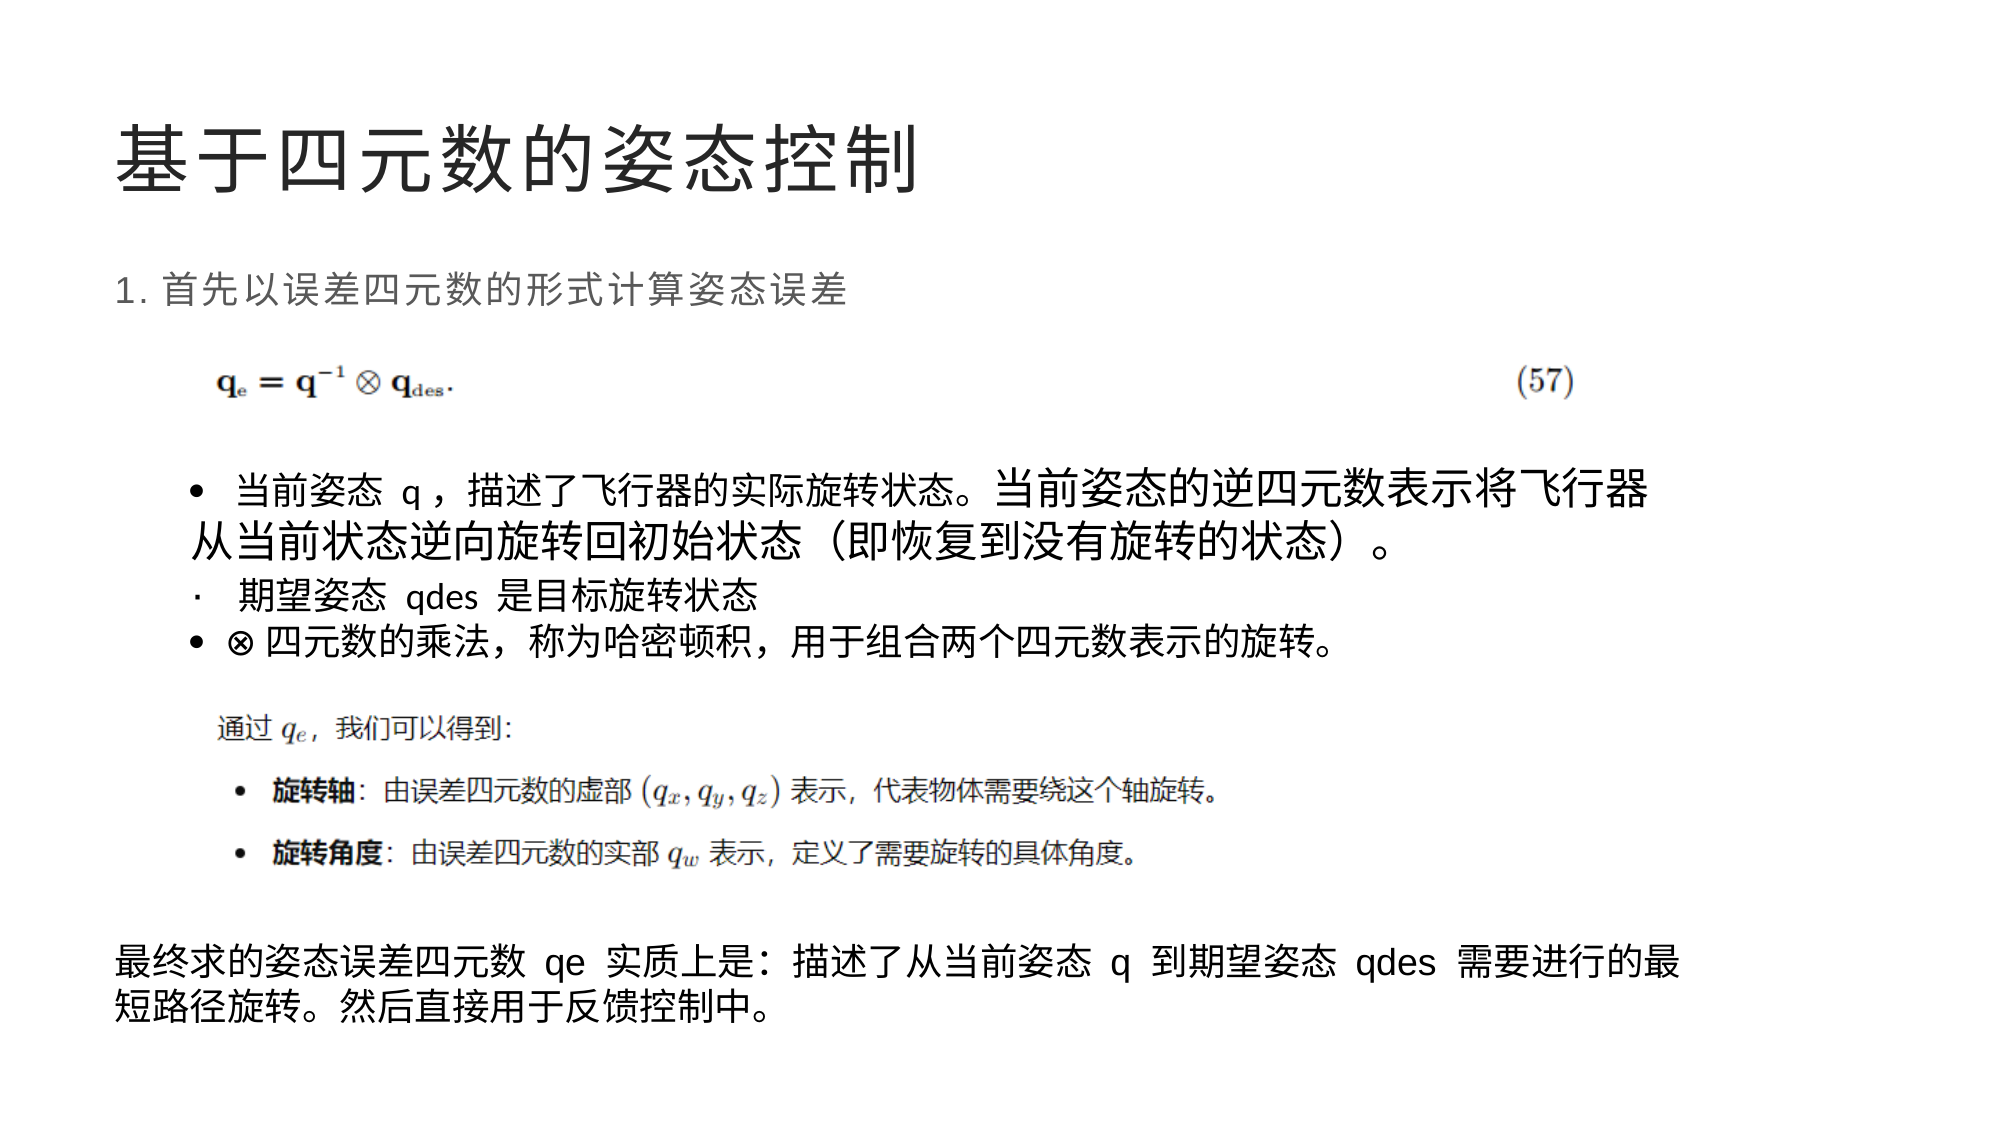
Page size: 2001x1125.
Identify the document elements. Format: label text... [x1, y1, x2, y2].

picture [190, 691, 1240, 890]
text_box · 当前姿态 q，描述了飞行器的实际旋转状态。当前姿态的逆四元数表示将飞行器从当前状态逆向旋转回初始状态（即恢复到没有旋转的状态）。 · 期望姿态 qdes​ 是目标旋转状态 · ⊗四元数的乘法，称为哈密顿积，用于组合两个四元数表示的旋转。 [175, 453, 1703, 671]
title 基于四元数的姿态控制 [99, 99, 1900, 216]
text_box 最终求的姿态误差四元数 qe 实质上是：描述了从当前姿态 q 到期望姿态 qdes 需要进行的最短路径旋转。然后直接用于反馈控制中。 [99, 930, 1703, 1036]
list 1.首先以误差四元数的形式计算姿态误差 [99, 244, 1900, 1026]
picture [190, 333, 1642, 435]
